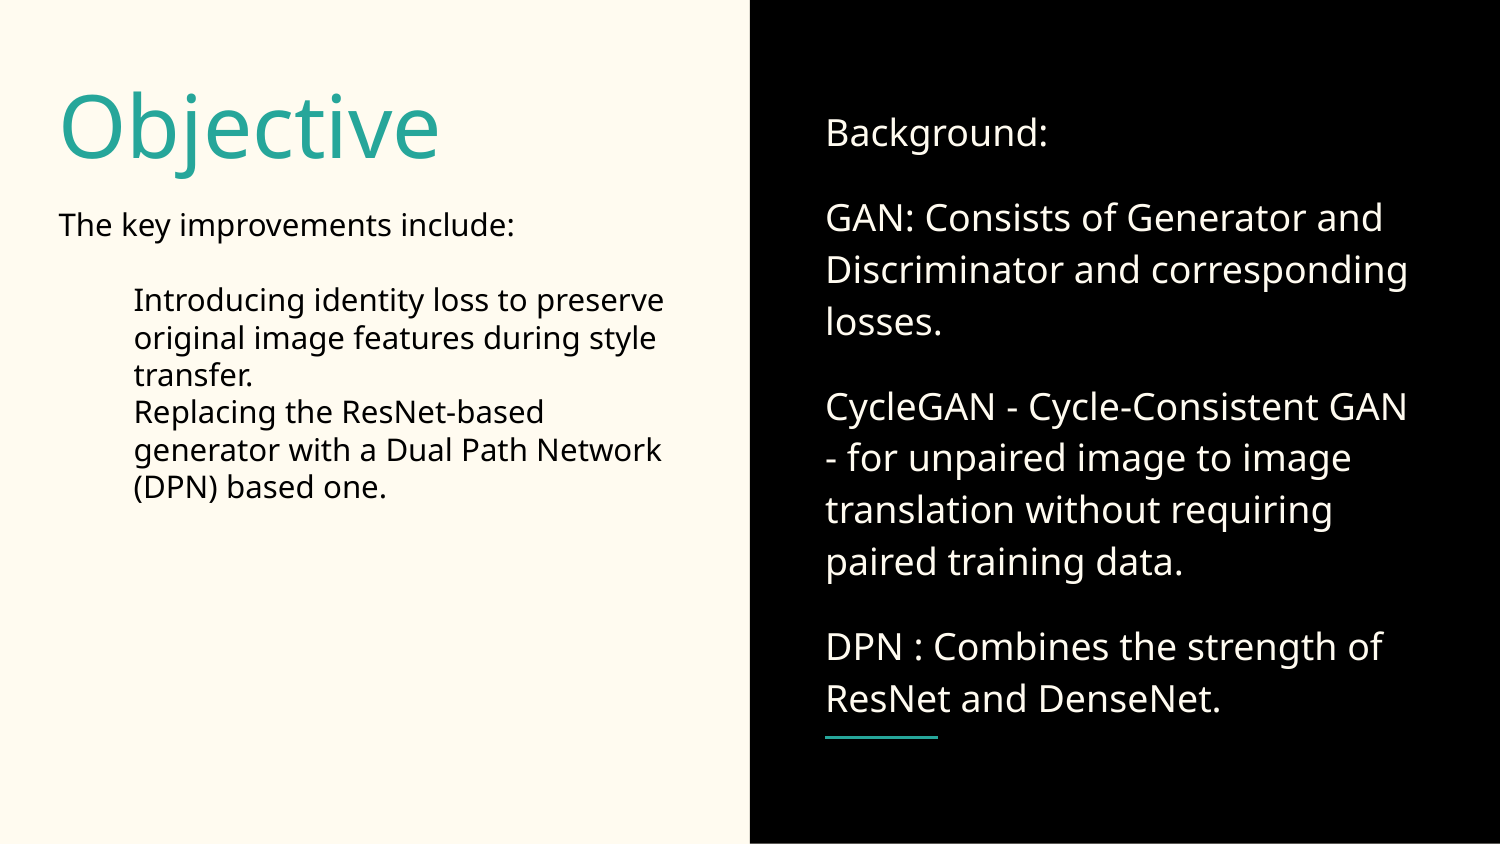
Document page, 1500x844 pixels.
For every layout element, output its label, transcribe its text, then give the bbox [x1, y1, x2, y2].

list Background: GAN: Consists of Generator and Discriminator and corresponding losses. CycleGAN - Cycle-Consistent GAN - for unpaired image to image translation without requiring paired training data. DPN : Combines the strength of ResNet and DenseNet. [810, 97, 1440, 725]
subtitle The key improvements include: Introducing identity loss to preserve original image features during style transfer. Replacing the ResNet-based generator with a Dual Path Network (DPN) based one. [43, 190, 708, 778]
title Objective [43, 68, 708, 190]
